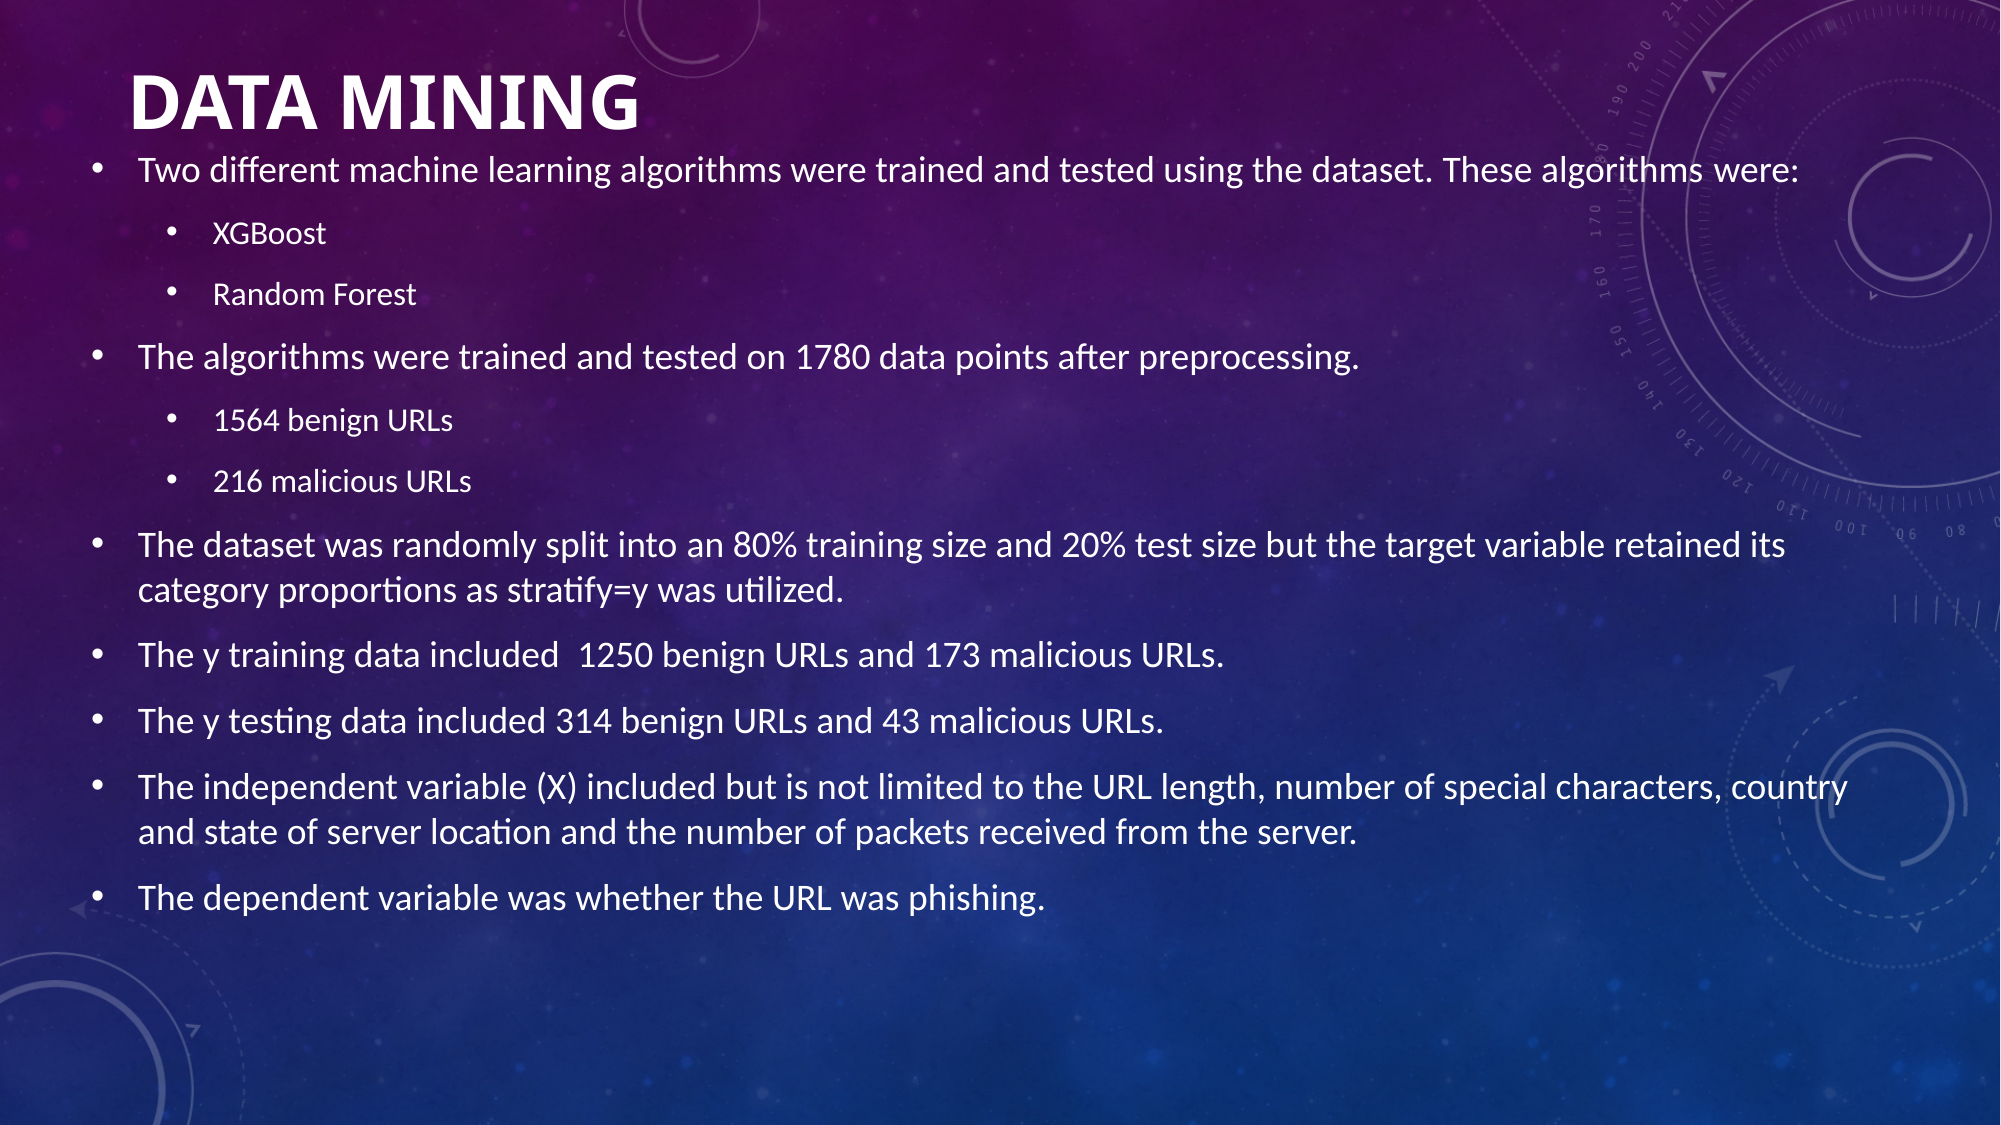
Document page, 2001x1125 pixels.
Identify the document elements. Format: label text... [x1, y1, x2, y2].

list Two different machine learning algorithms were trained and tested using the dataset. These algorithms were: XGBoost Random Forest The algorithms were trained and tested on 1780 data points after preprocessing. 1564 benign URLs 216 malicious URLs The dataset was randomly split into an 80% training size and 20% test size but the target variable retained its category proportions as stratify=y was utilized. The y training data included 1250 benign URLs and 173 malicious URLs. The y testing data included 314 benign URLs and 43 malicious URLs. The independent variable (X) included but is not limited to the URL length, number of special characters, country and state of server location and the number of packets received from the server. The dependent variable was whether the URL was phishing. [76, 137, 1923, 1089]
title Data mining [112, 36, 1775, 137]
picture [0, 0, 2001, 1125]
